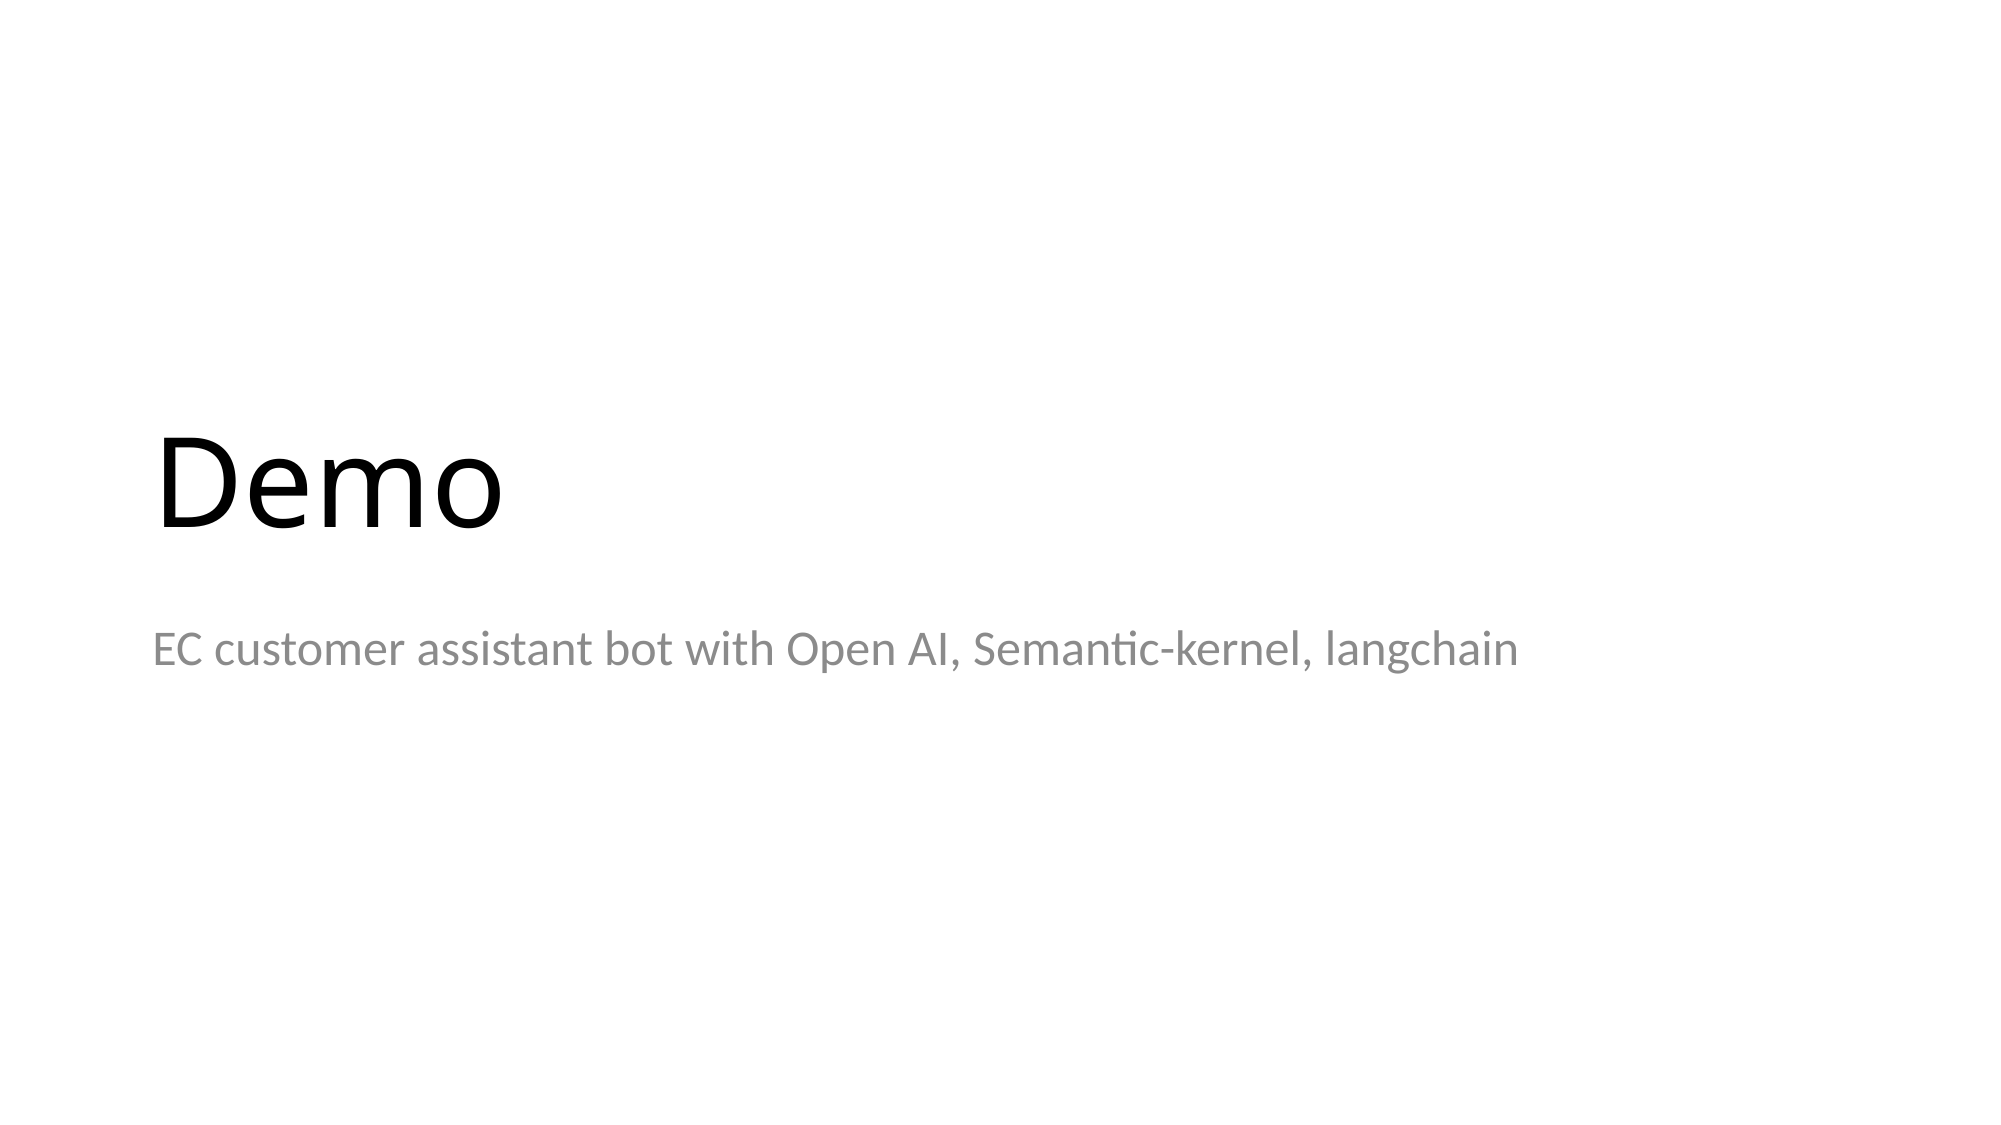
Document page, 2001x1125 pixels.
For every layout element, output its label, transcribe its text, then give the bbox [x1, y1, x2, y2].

title Demo [137, 343, 1863, 563]
list EC customer assistant bot with Open AI, Semantic-kernel, langchain [137, 615, 1863, 862]
